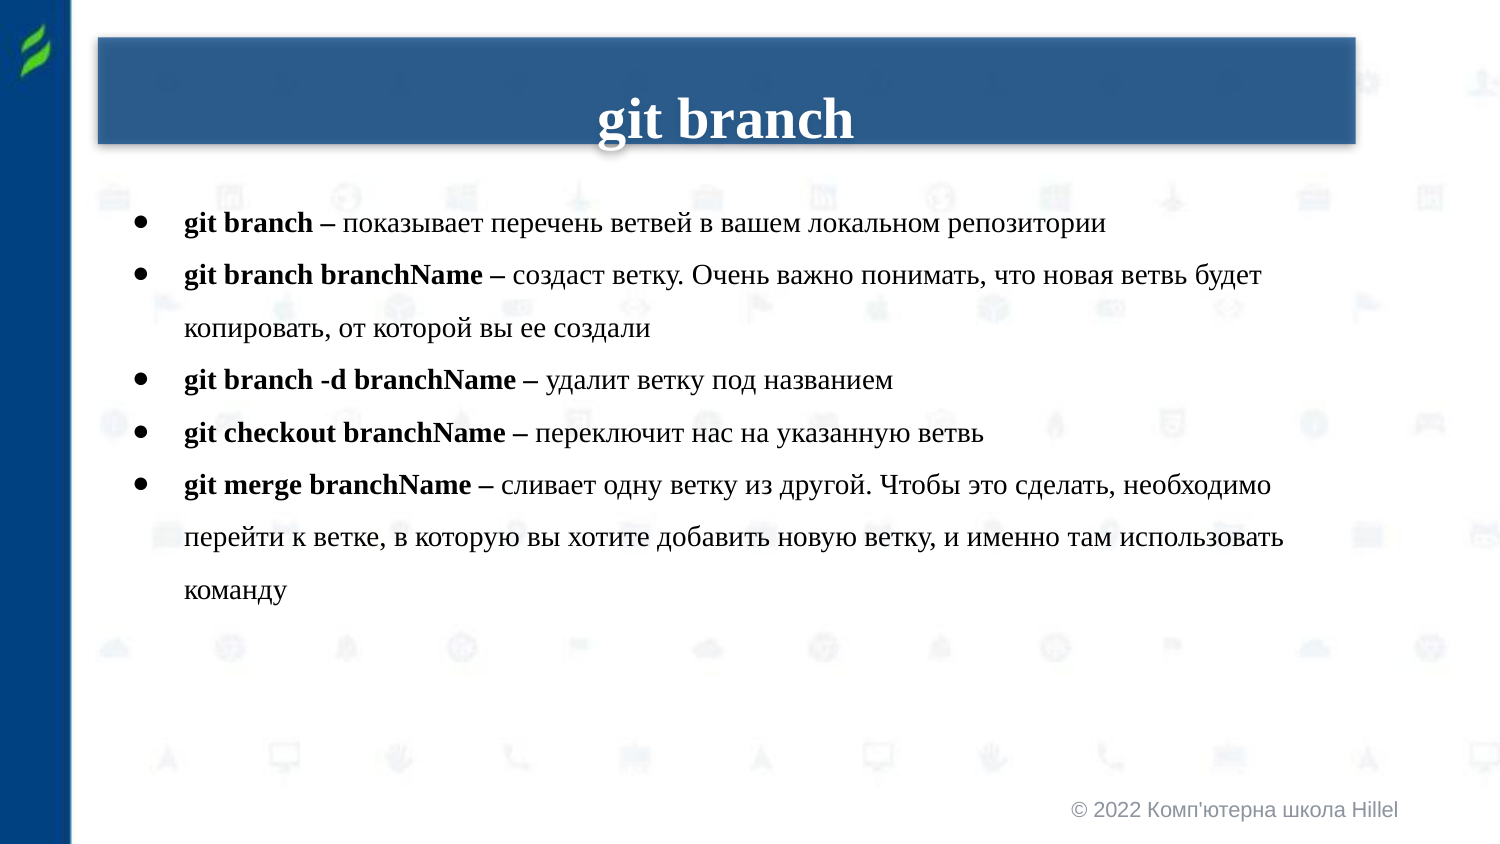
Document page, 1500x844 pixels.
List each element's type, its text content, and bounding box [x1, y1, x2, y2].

text_box git branch [97, 37, 1356, 145]
picture [0, 0, 1500, 844]
list git branch – показывает перечень ветвей в вашем локальном репозитории git branch branchName – создаст ветку. Очень важно понимать, что новая ветвь будет копировать, от которой вы ее создали git branch -d branchName – удалит ветку под названием git checkout branchName – переключит нас на указанную ветвь git merge branchName – сливает одну ветку из другой. Чтобы это сделать, необходимо перейти к ветке, в которую вы хотите добавить новую ветку, и именно там использовать команду [97, 180, 1356, 721]
